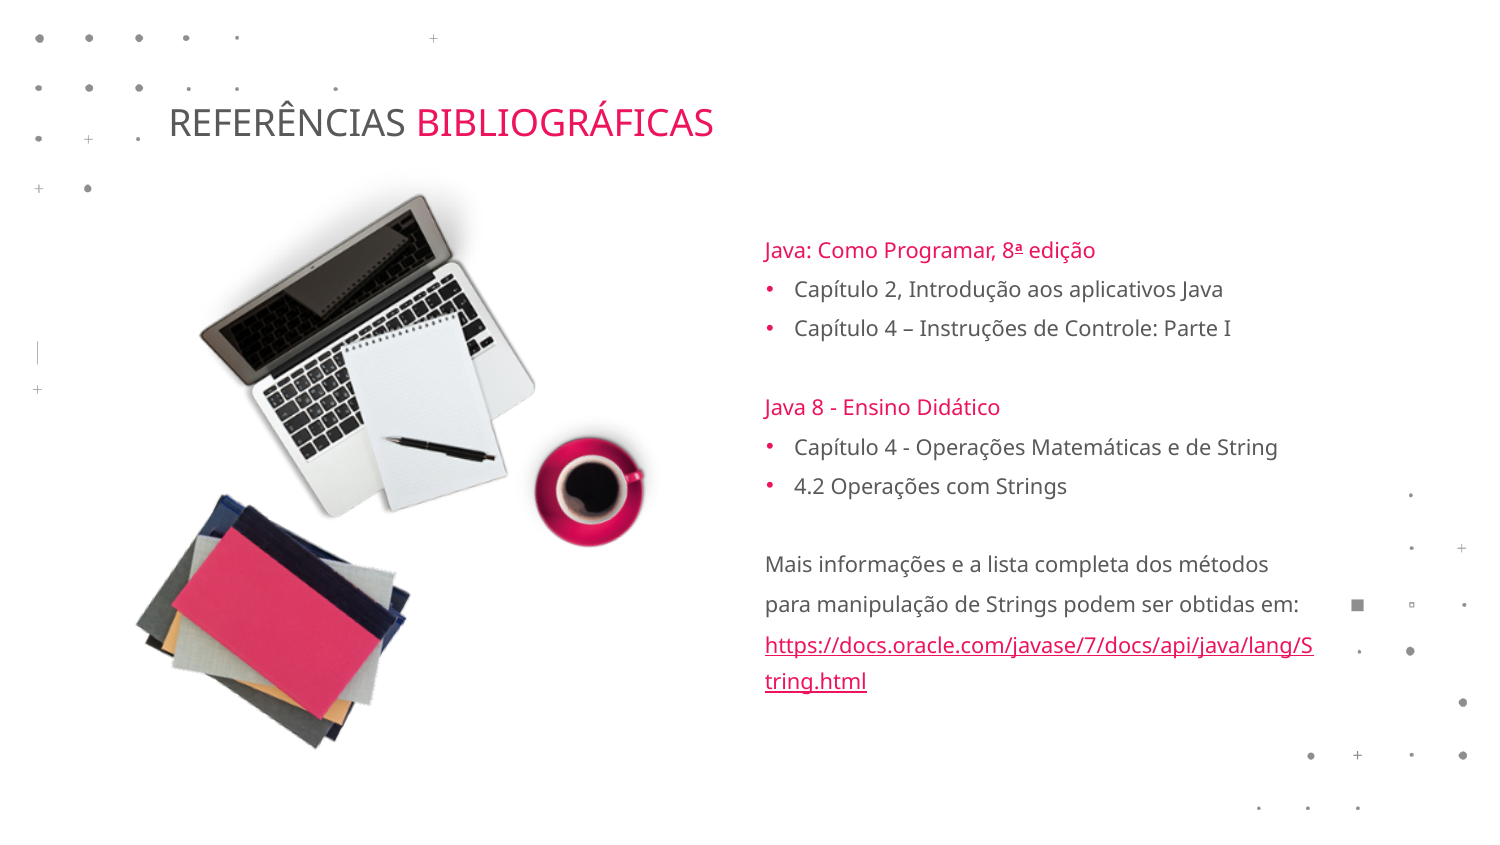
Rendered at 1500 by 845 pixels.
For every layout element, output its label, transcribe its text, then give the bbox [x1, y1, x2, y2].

text_box REFERÊNCIAS BIBLIOGRÁFICAS [153, 91, 1273, 151]
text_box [135, 165, 704, 738]
text_box Java: Como Programar, 8a edição Capítulo 2, Introdução aos aplicativos Java Capítulo 4 – Instruções de Controle: Parte I Java 8 - Ensino Didático Capítulo 4 - Operações Matemáticas e de String 4.2 Operações com Strings Mais informações e a lista completa dos métodos para manipulação de Strings podem ser obtidas em: https://docs.oracle.com/javase/7/docs/api/java/lang/String.html [750, 215, 1331, 669]
picture [33, 34, 1467, 810]
